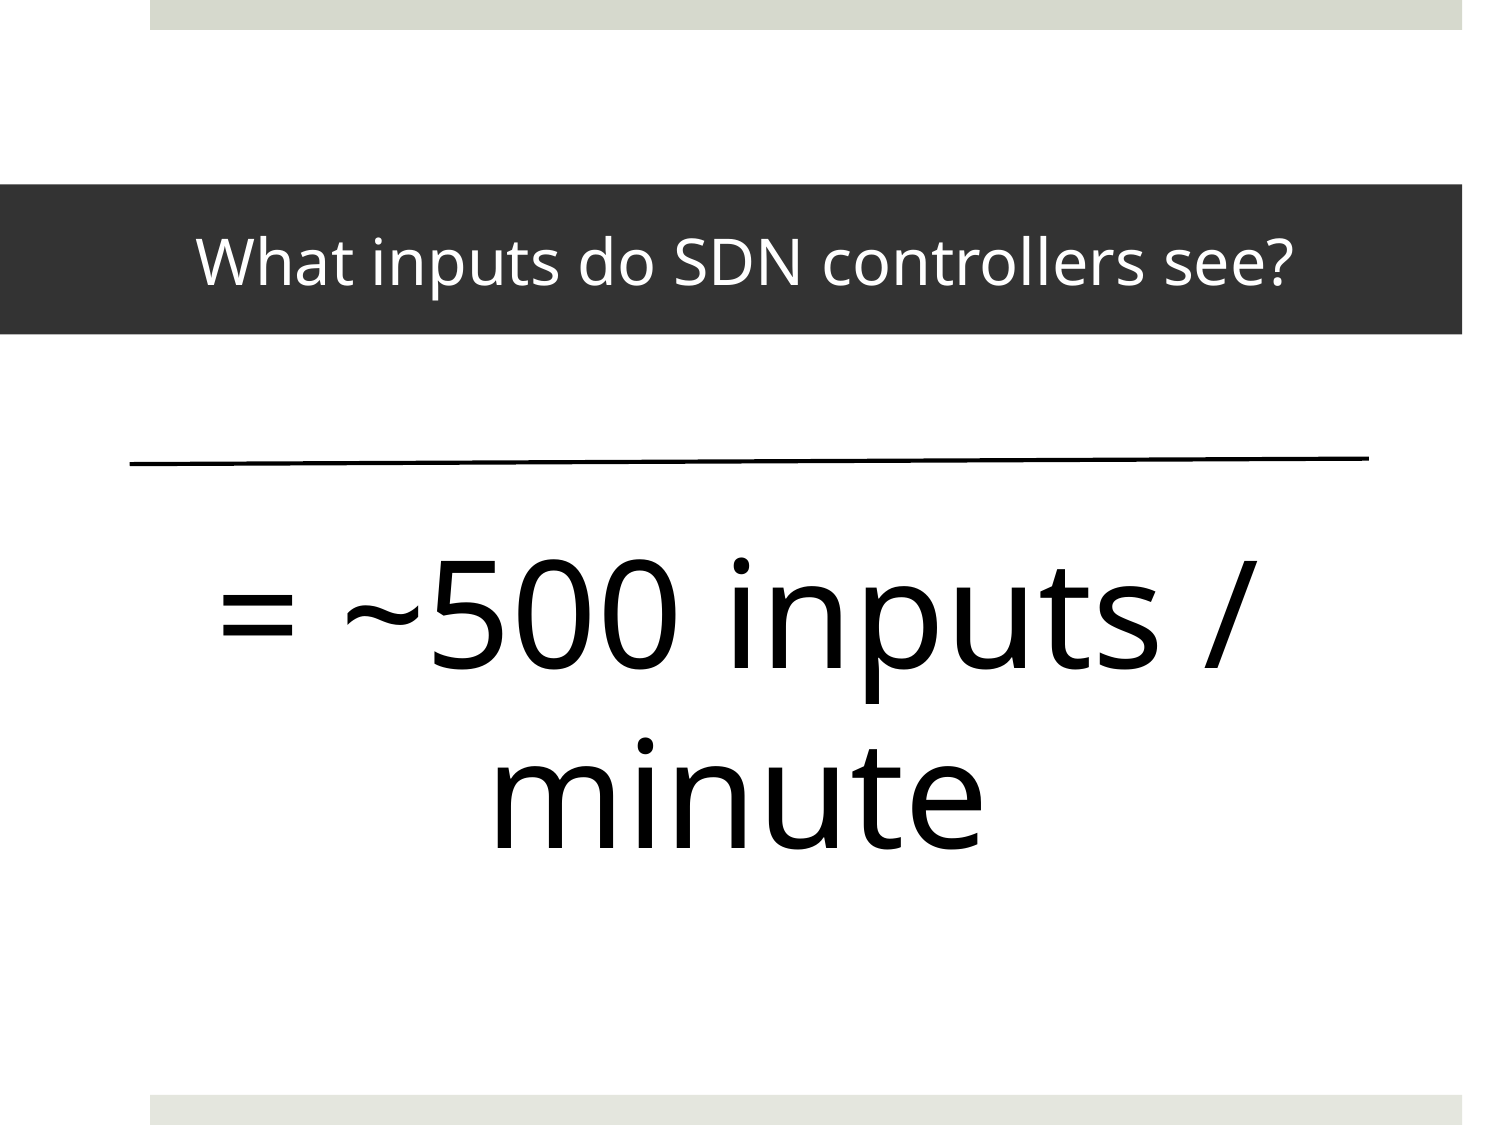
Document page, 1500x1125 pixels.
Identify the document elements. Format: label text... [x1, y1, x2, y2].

text_box = ~500 inputs / minute [38, 511, 1437, 887]
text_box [129, 458, 1370, 465]
title What inputs do SDN controllers see? [0, 184, 1463, 335]
